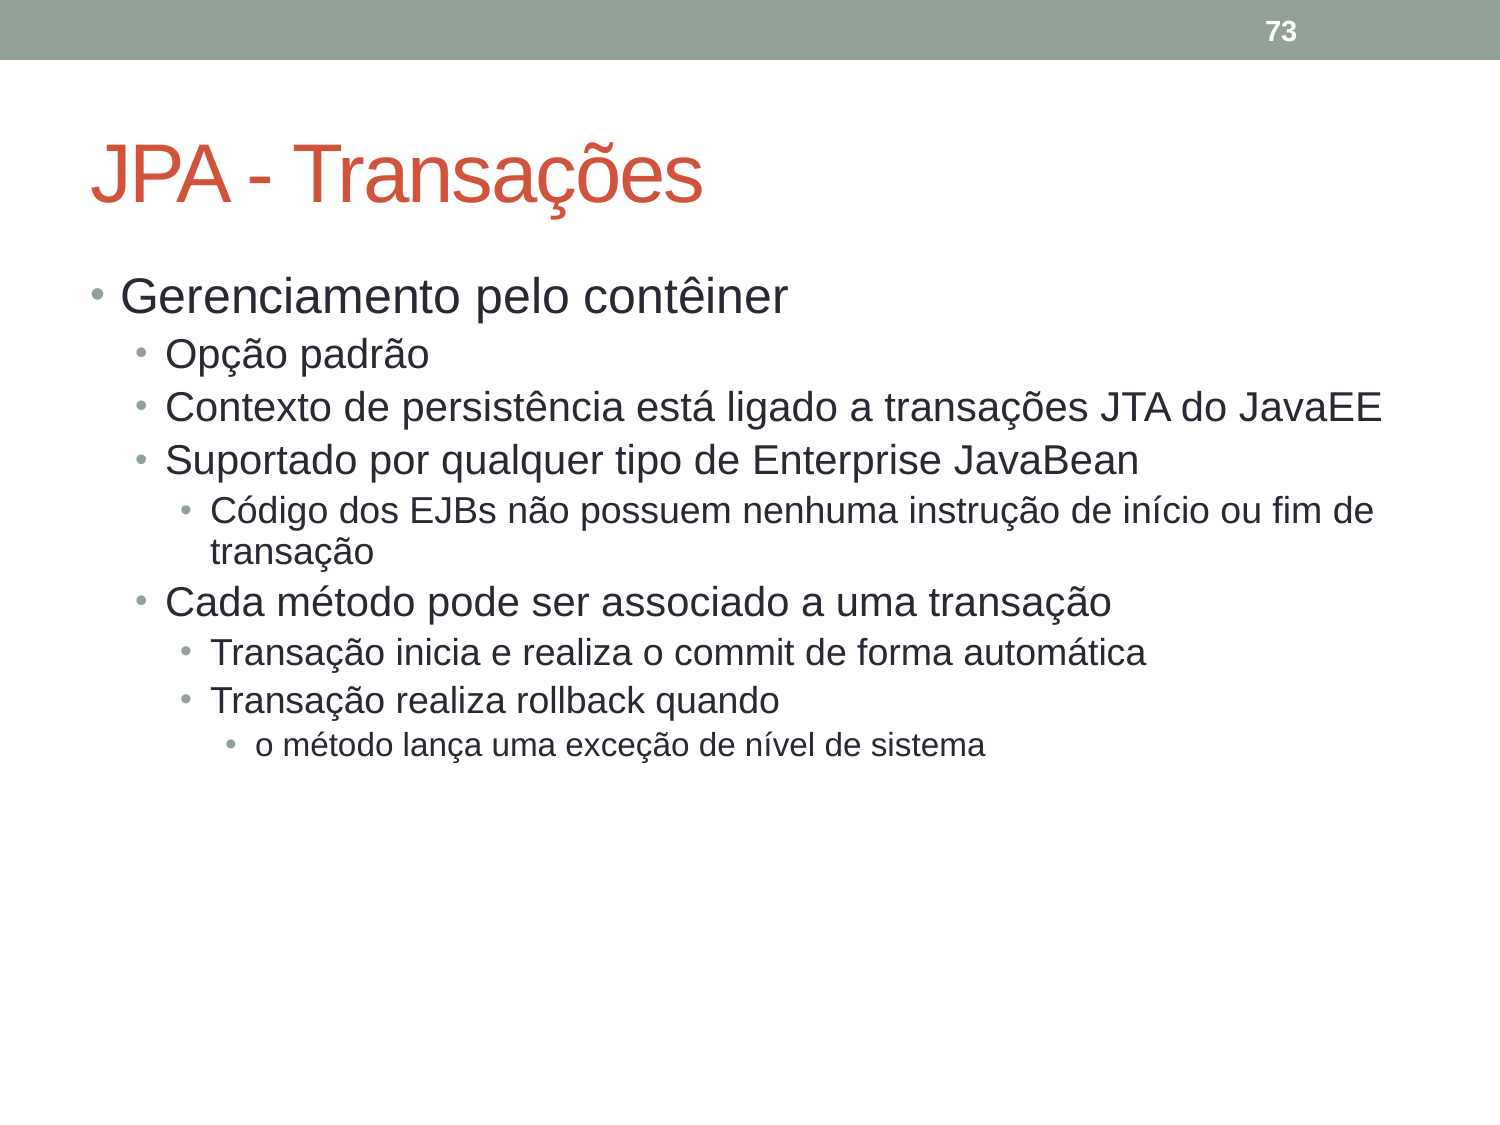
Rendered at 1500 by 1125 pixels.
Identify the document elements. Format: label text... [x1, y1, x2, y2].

title JPA - Transações [75, 87, 1425, 250]
list Gerenciamento pelo contêiner Opção padrão Contexto de persistência está ligado a transações JTA do JavaEE Suportado por qualquer tipo de Enterprise JavaBean Código dos EJBs não possuem nenhuma instrução de início ou fim de transação Cada método pode ser associado a uma transação Transação inicia e realiza o commit de forma automática Transação realiza rollback quando o método lança uma exceção de nível de sistema [75, 262, 1425, 1063]
slide_number 73 [1250, 3, 1425, 57]
